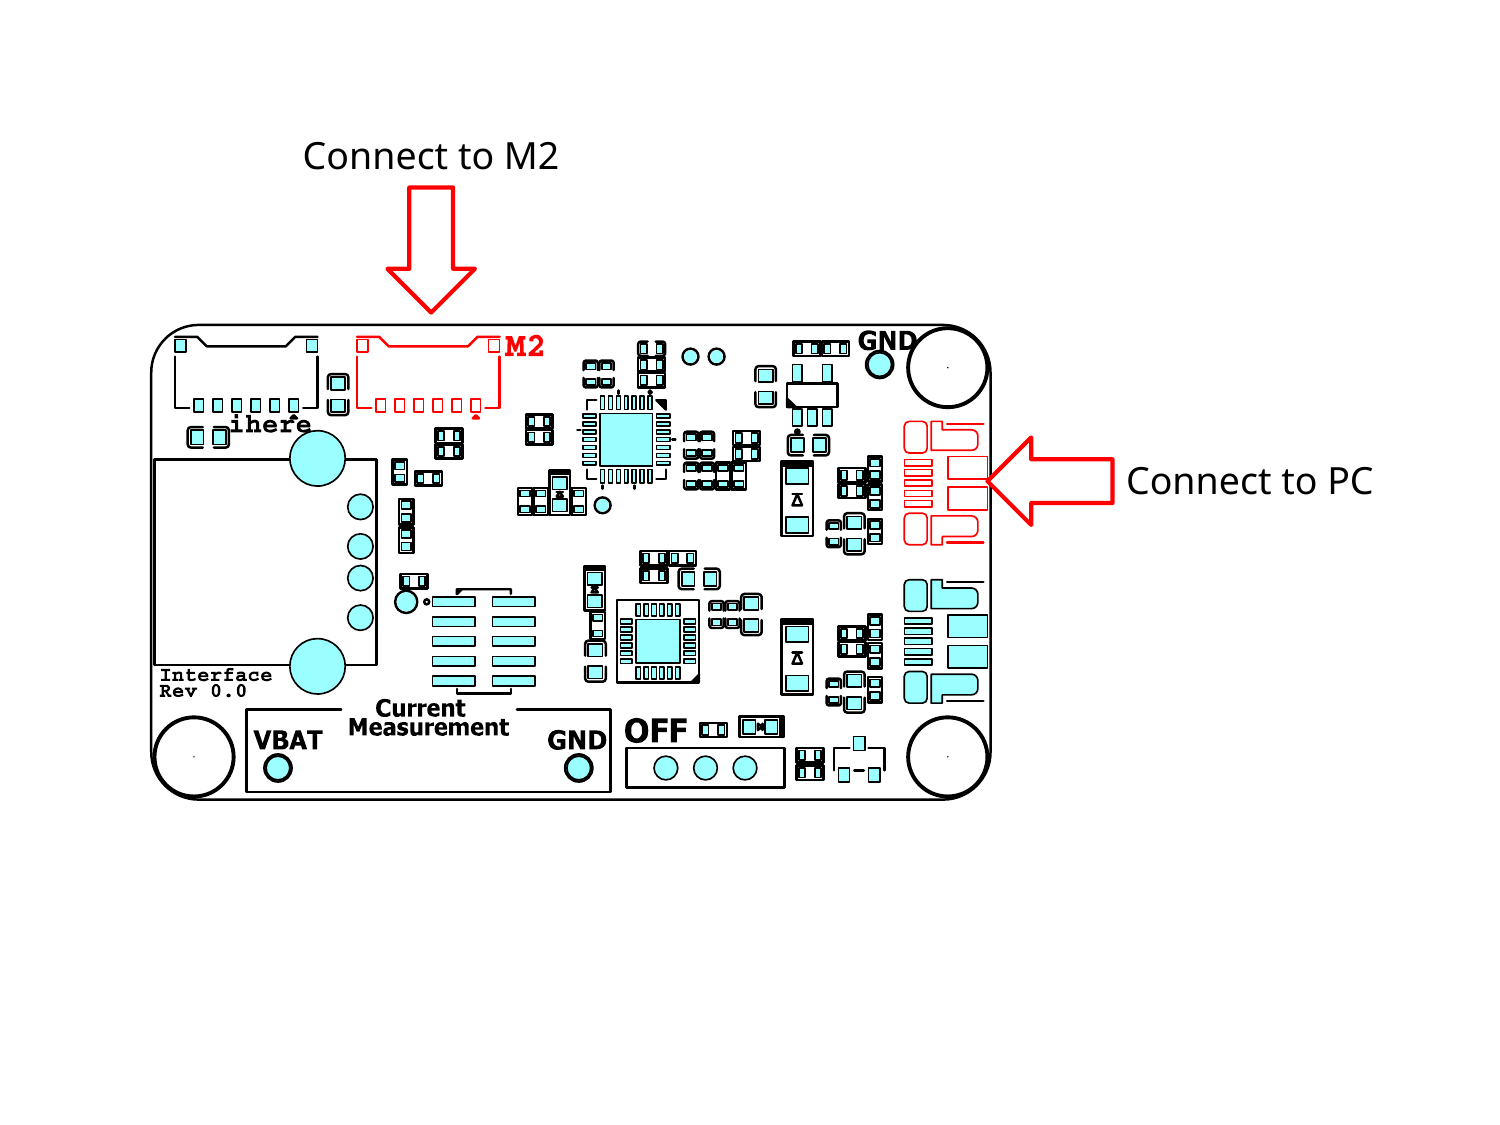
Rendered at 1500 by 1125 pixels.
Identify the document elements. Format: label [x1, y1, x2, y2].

text_box [149, 124, 1401, 803]
